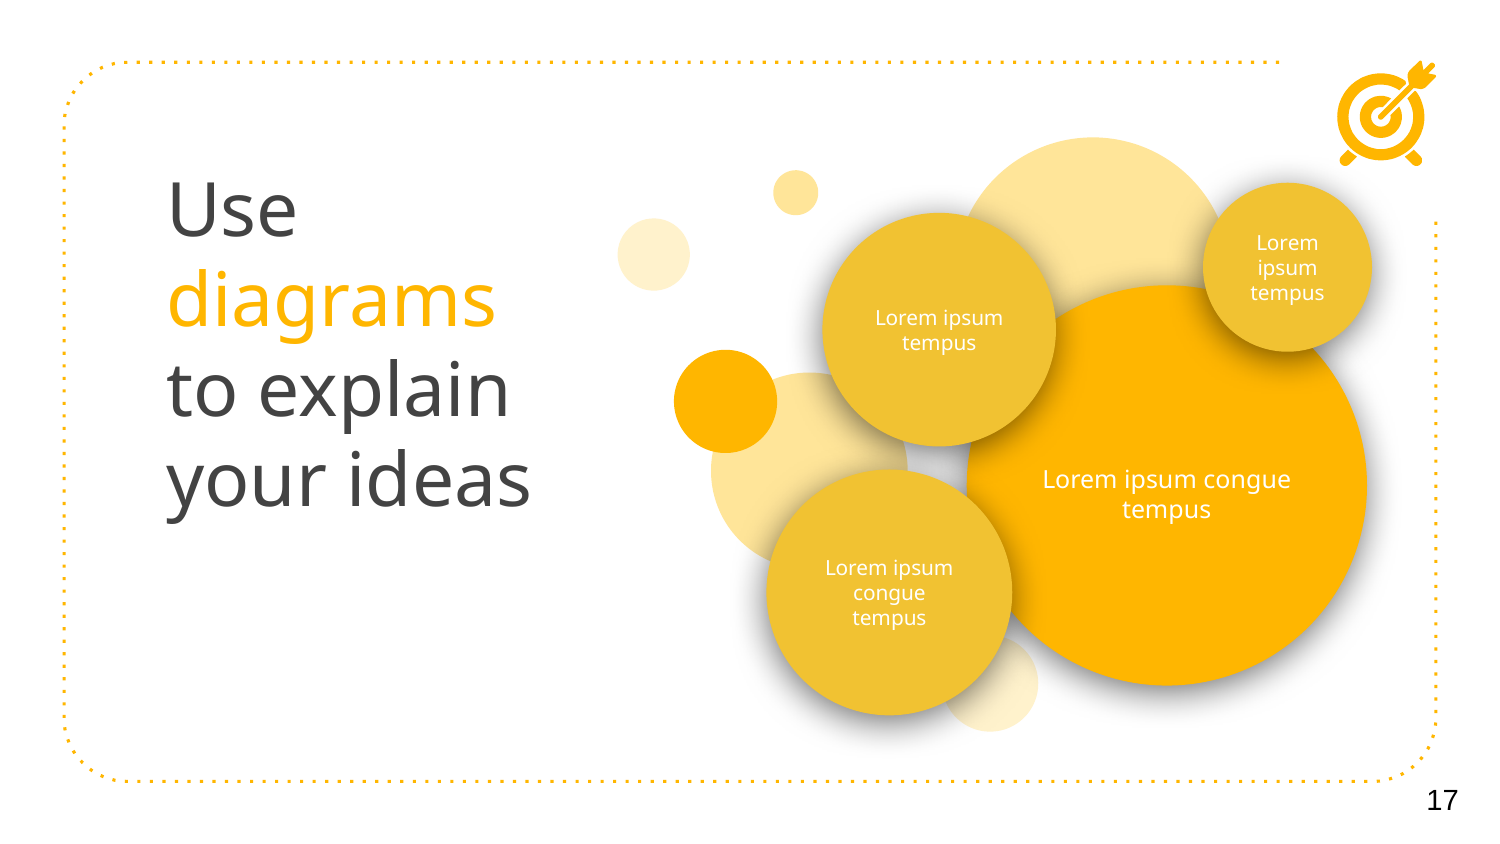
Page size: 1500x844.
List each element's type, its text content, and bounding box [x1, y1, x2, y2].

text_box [966, 285, 1368, 686]
title Use diagrams to explain your ideas [151, 146, 597, 287]
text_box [1337, 60, 1437, 167]
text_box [607, 98, 1270, 746]
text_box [766, 469, 1013, 716]
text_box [1202, 182, 1373, 352]
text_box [822, 212, 1057, 447]
slide_number 17 [1411, 753, 1500, 844]
